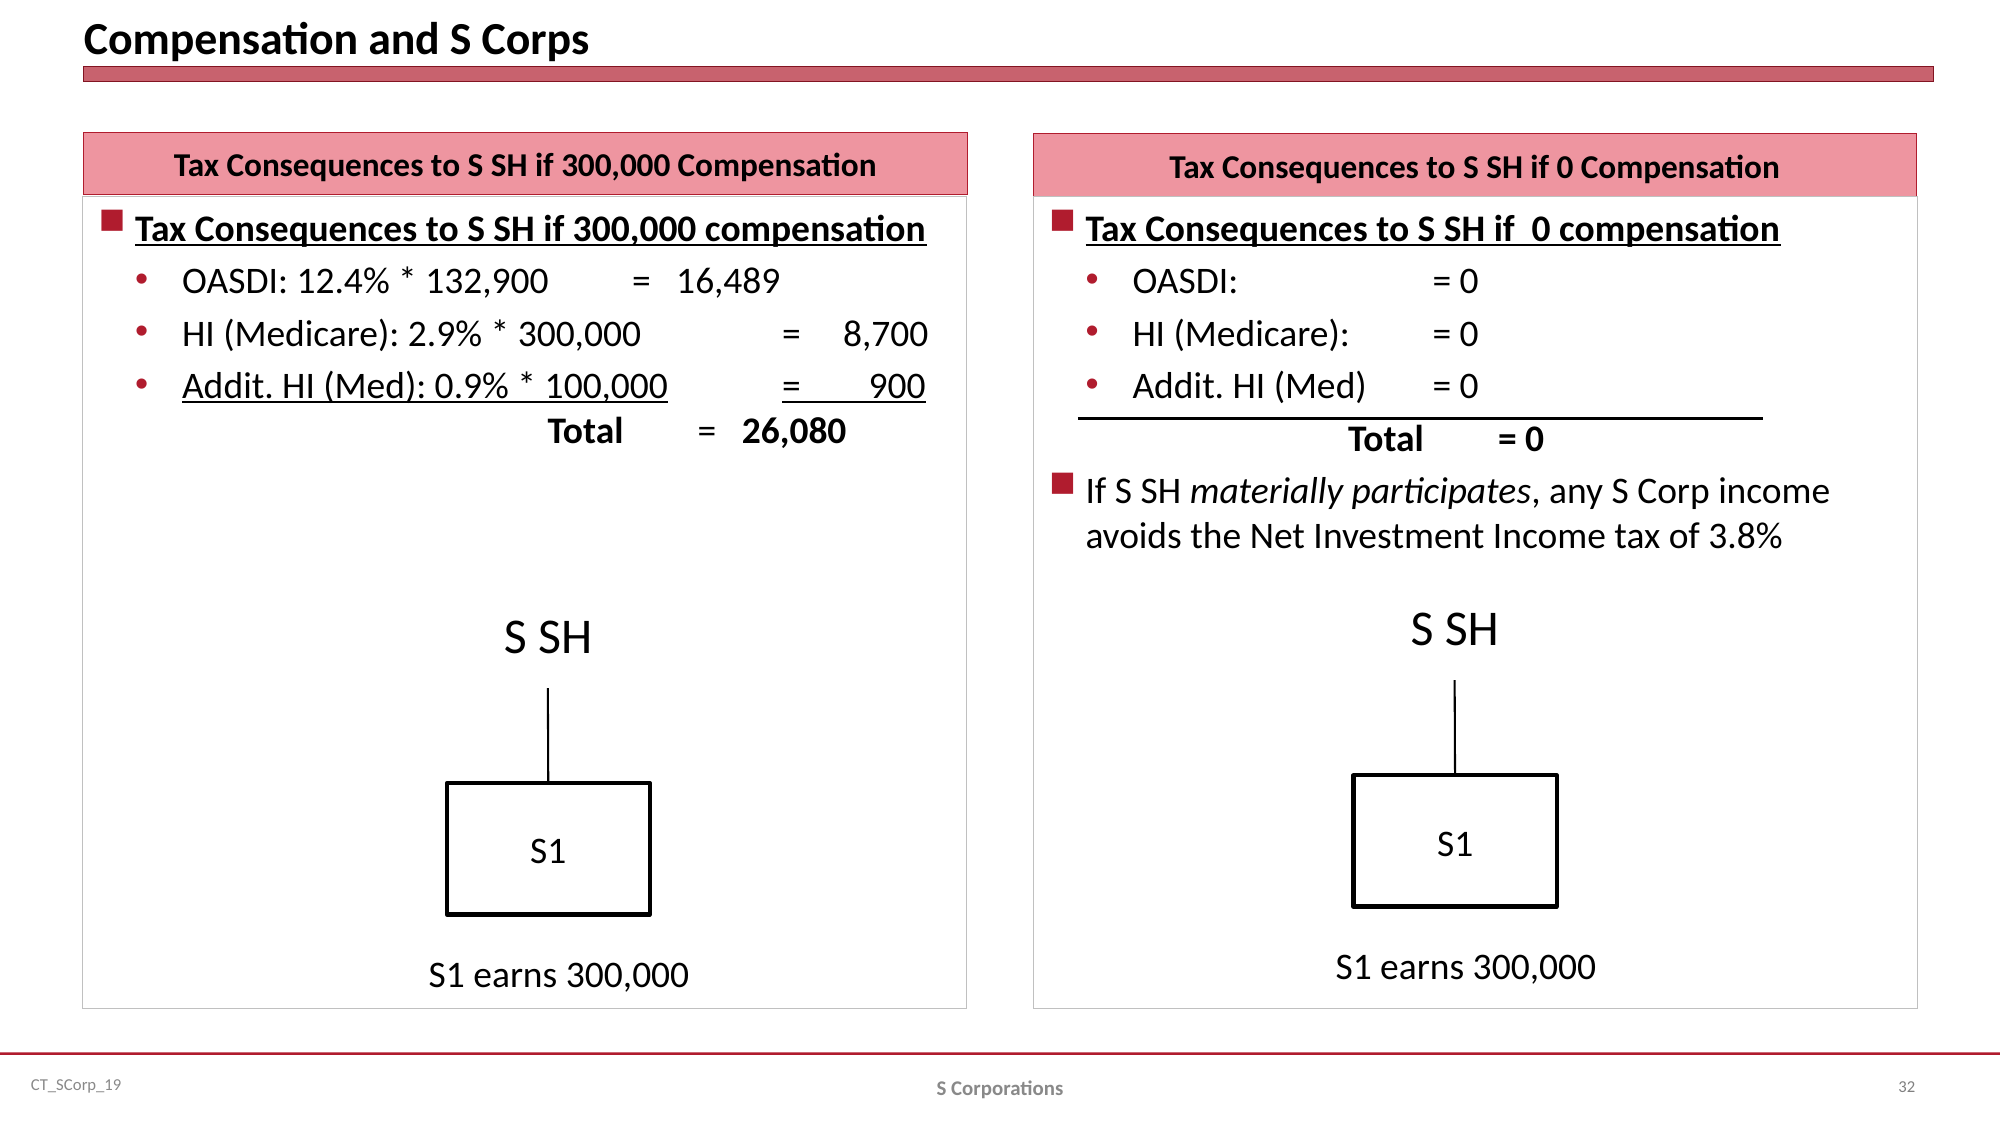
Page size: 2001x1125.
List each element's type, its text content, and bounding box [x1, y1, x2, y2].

list Tax Consequences to S SH if 0 compensation OASDI: = 0 HI (Medicare): = 0 Addit. HI (Med) = 0 Total = 0 If S SH materially participates, any S Corp income avoids the Net Investment Income tax of 3.8% [1033, 196, 1918, 1009]
text_box S1 [1351, 773, 1559, 909]
text_box S SH [489, 596, 608, 671]
text_box S SH [1395, 588, 1515, 663]
list Tax Consequences to S SH if 0 Compensation [1033, 133, 1917, 196]
footer S Corporations [683, 1056, 1317, 1117]
list Tax Consequences to S SH if 300,000 Compensation [83, 132, 968, 195]
slide_number 32 [1883, 1055, 1984, 1116]
text_box S1 earns 300,000 [1320, 934, 1622, 995]
text_box S1 [445, 781, 652, 917]
title Compensation and S Corps [83, 0, 1935, 65]
text_box S1 earns 300,000 [413, 942, 715, 1003]
list Tax Consequences to S SH if 300,000 compensation OASDI: 12.4% * 132,900 = 16,489 HI (Medicare): 2.9% * 300,000 = 8,700 Addit. HI (Med): 0.9% * 100,000 = 900 Total = 26,080 [82, 196, 967, 1009]
